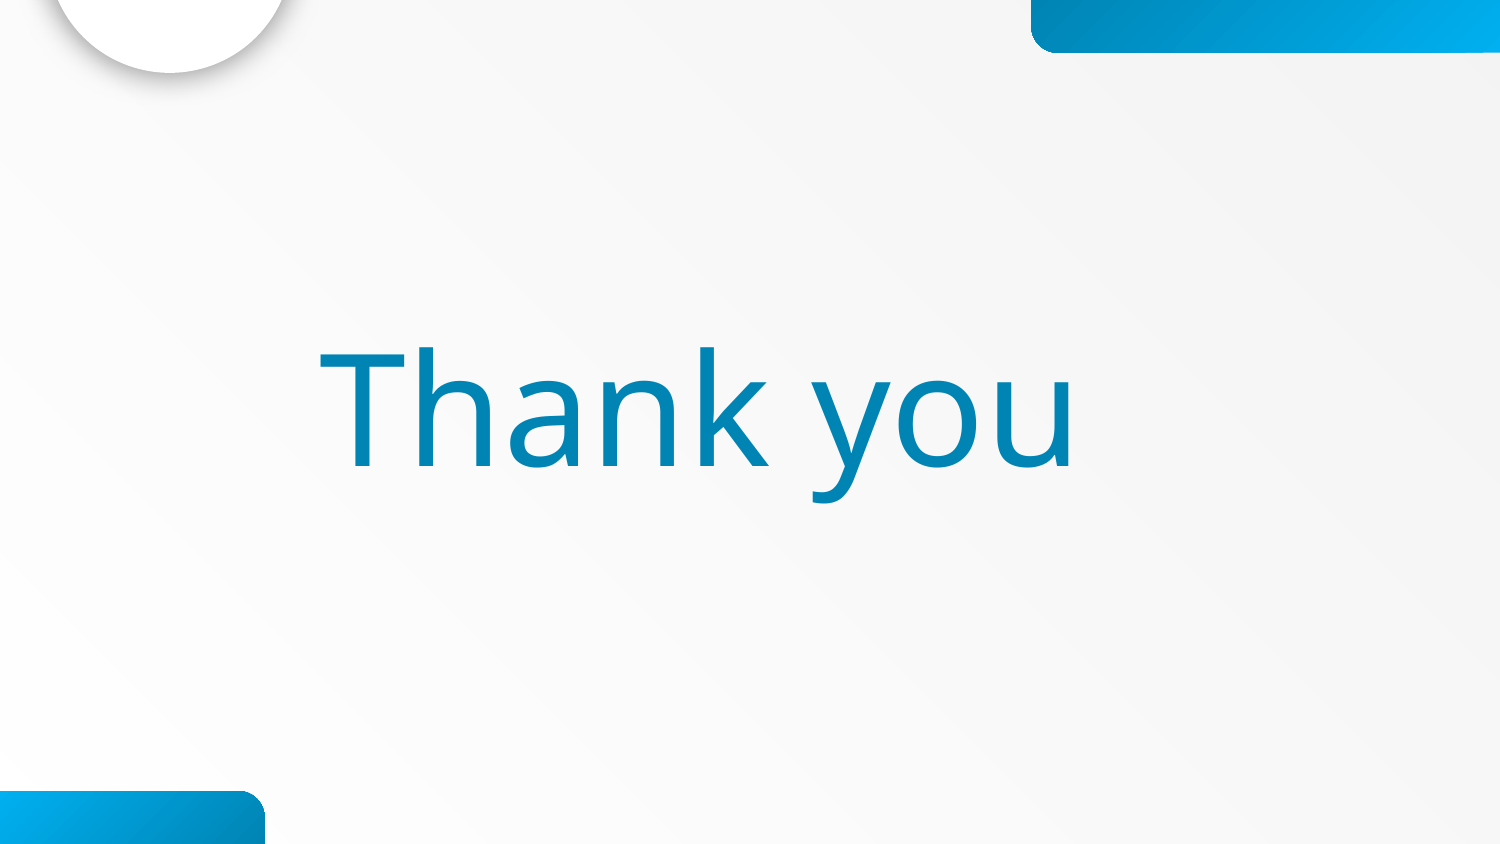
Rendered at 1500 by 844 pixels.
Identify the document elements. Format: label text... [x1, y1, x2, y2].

title Thank you [304, 268, 1196, 576]
